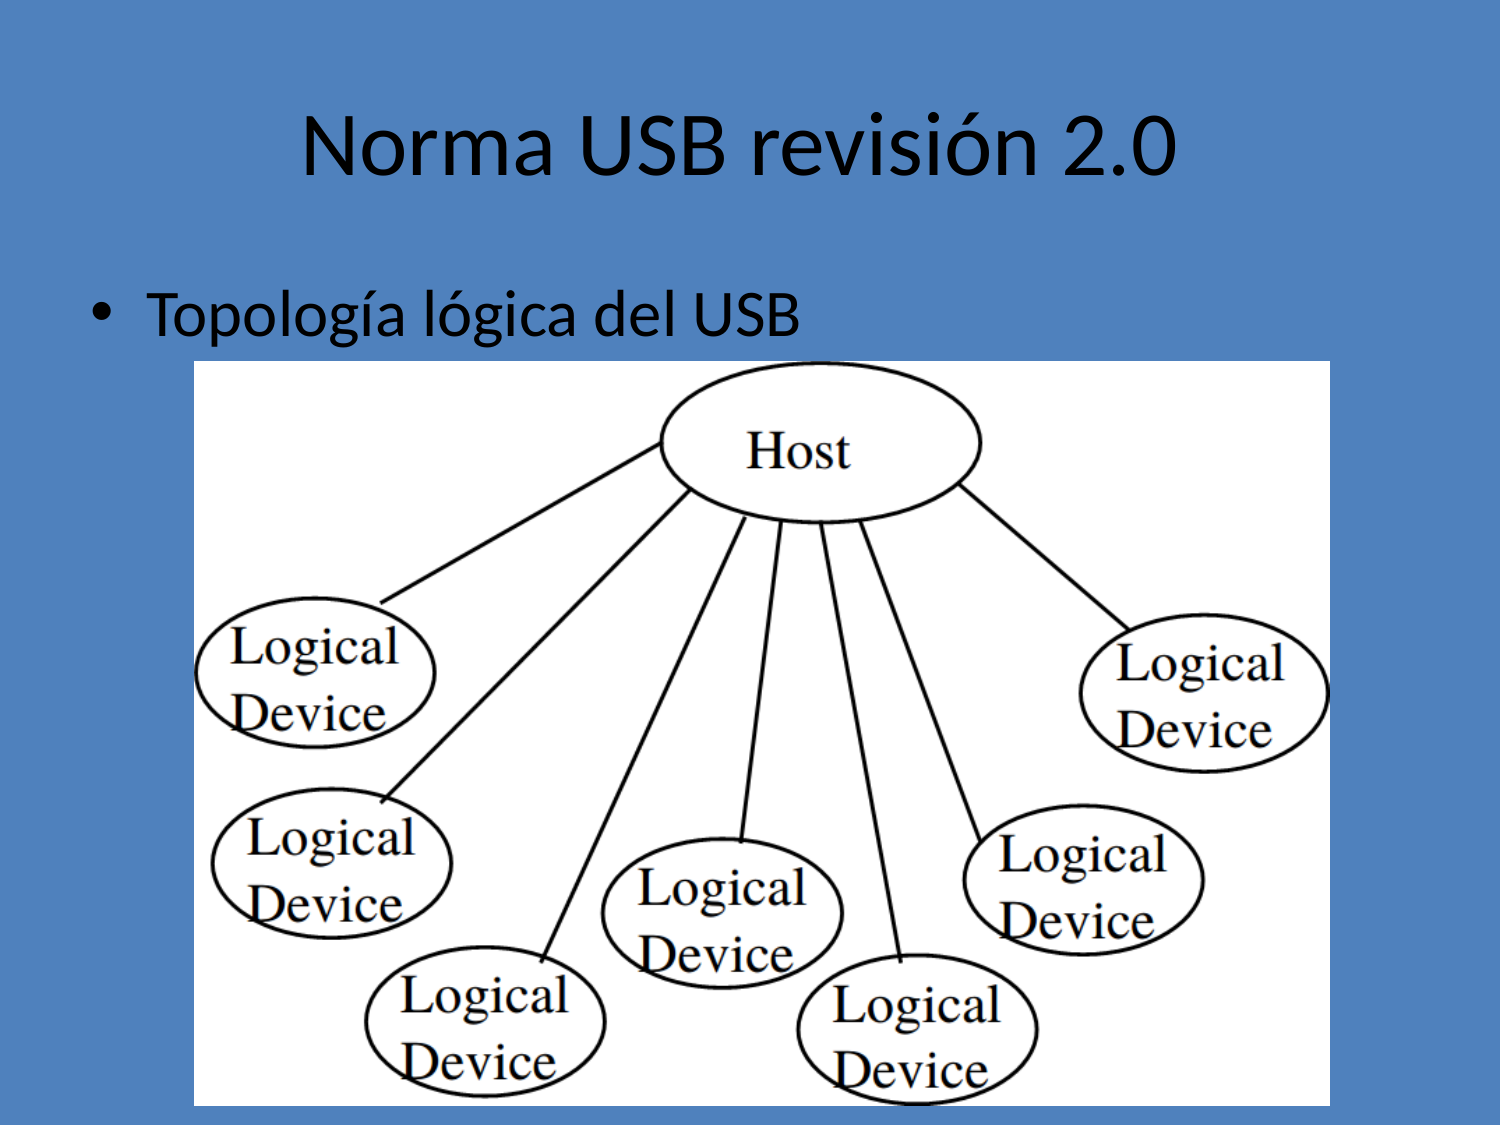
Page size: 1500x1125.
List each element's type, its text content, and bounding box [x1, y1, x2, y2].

list Topología lógica del USB [75, 262, 1425, 1005]
title Norma USB revisión 2.0 [75, 45, 1425, 233]
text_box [194, 361, 1330, 1107]
